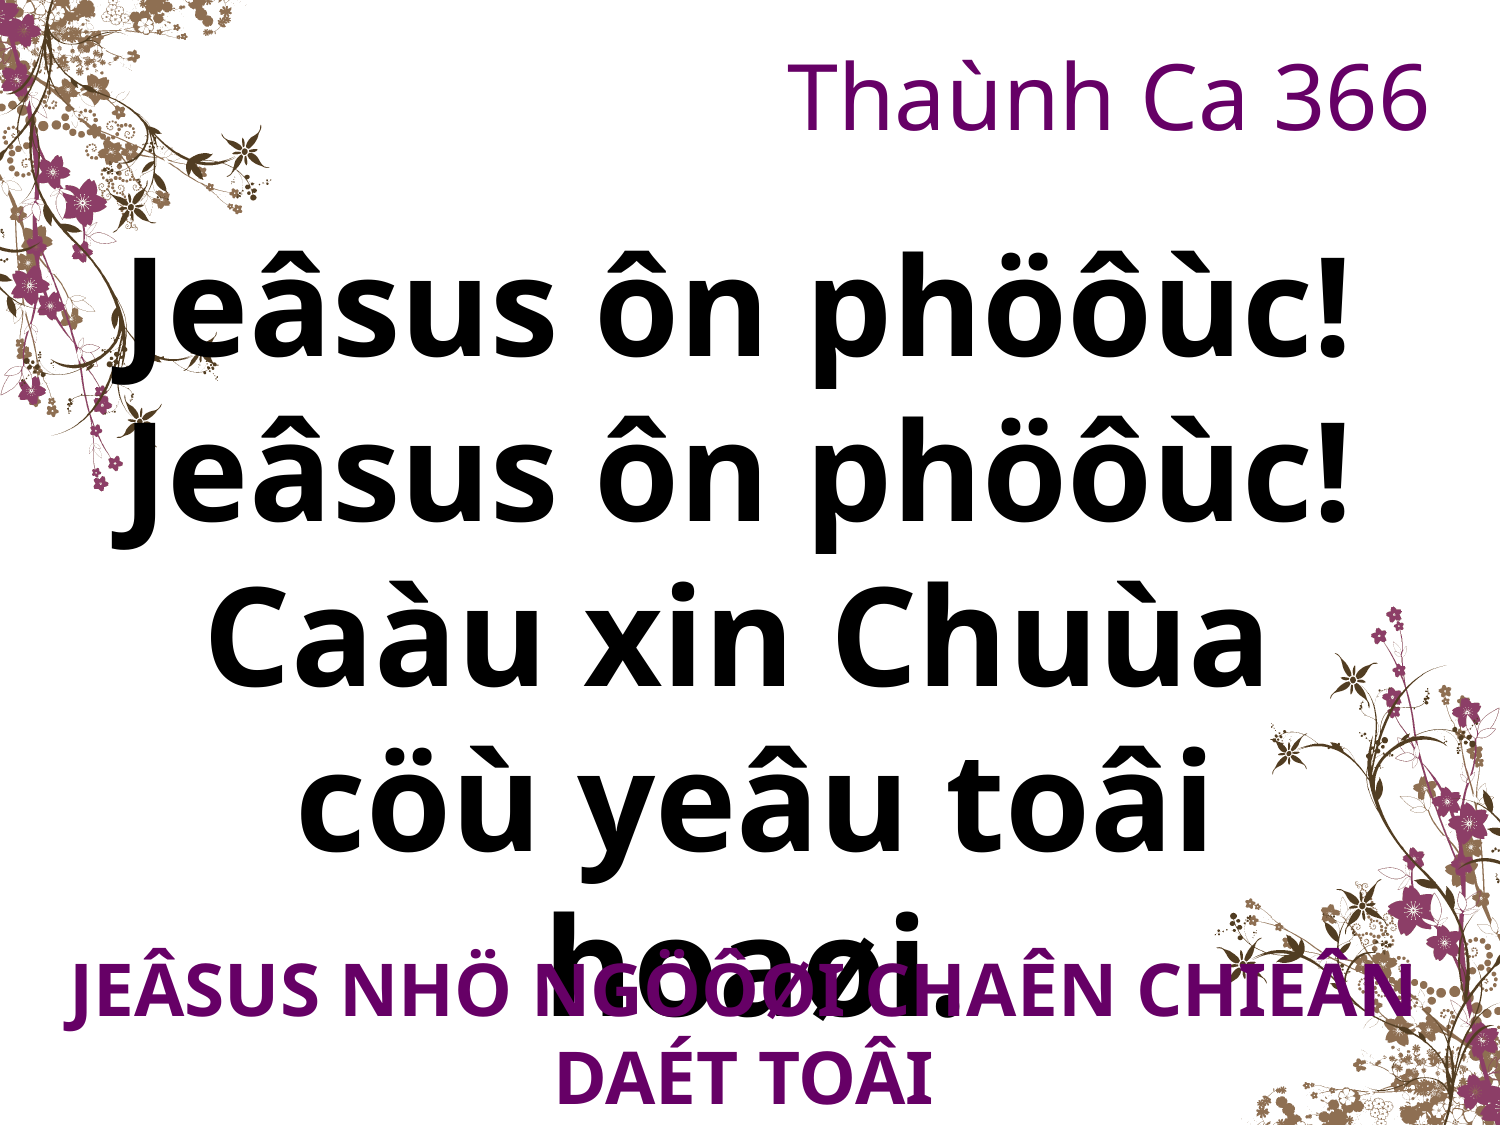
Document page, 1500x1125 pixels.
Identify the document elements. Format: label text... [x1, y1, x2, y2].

picture [1203, 398, 1500, 1125]
text_box Jeâsus ôn phöôùc! Jeâsus ôn phöôùc! Caàu xin Chuùa cöù yeâu toâi hoaøi. [100, 211, 1412, 975]
picture [0, 0, 282, 689]
text_box Thaùnh Ca 366 [737, 37, 1482, 150]
text_box JEÂSUS NHÖ NGÖÔØI CHAÊN CHIEÂN DAÉT TOÂI [0, 975, 1488, 1088]
